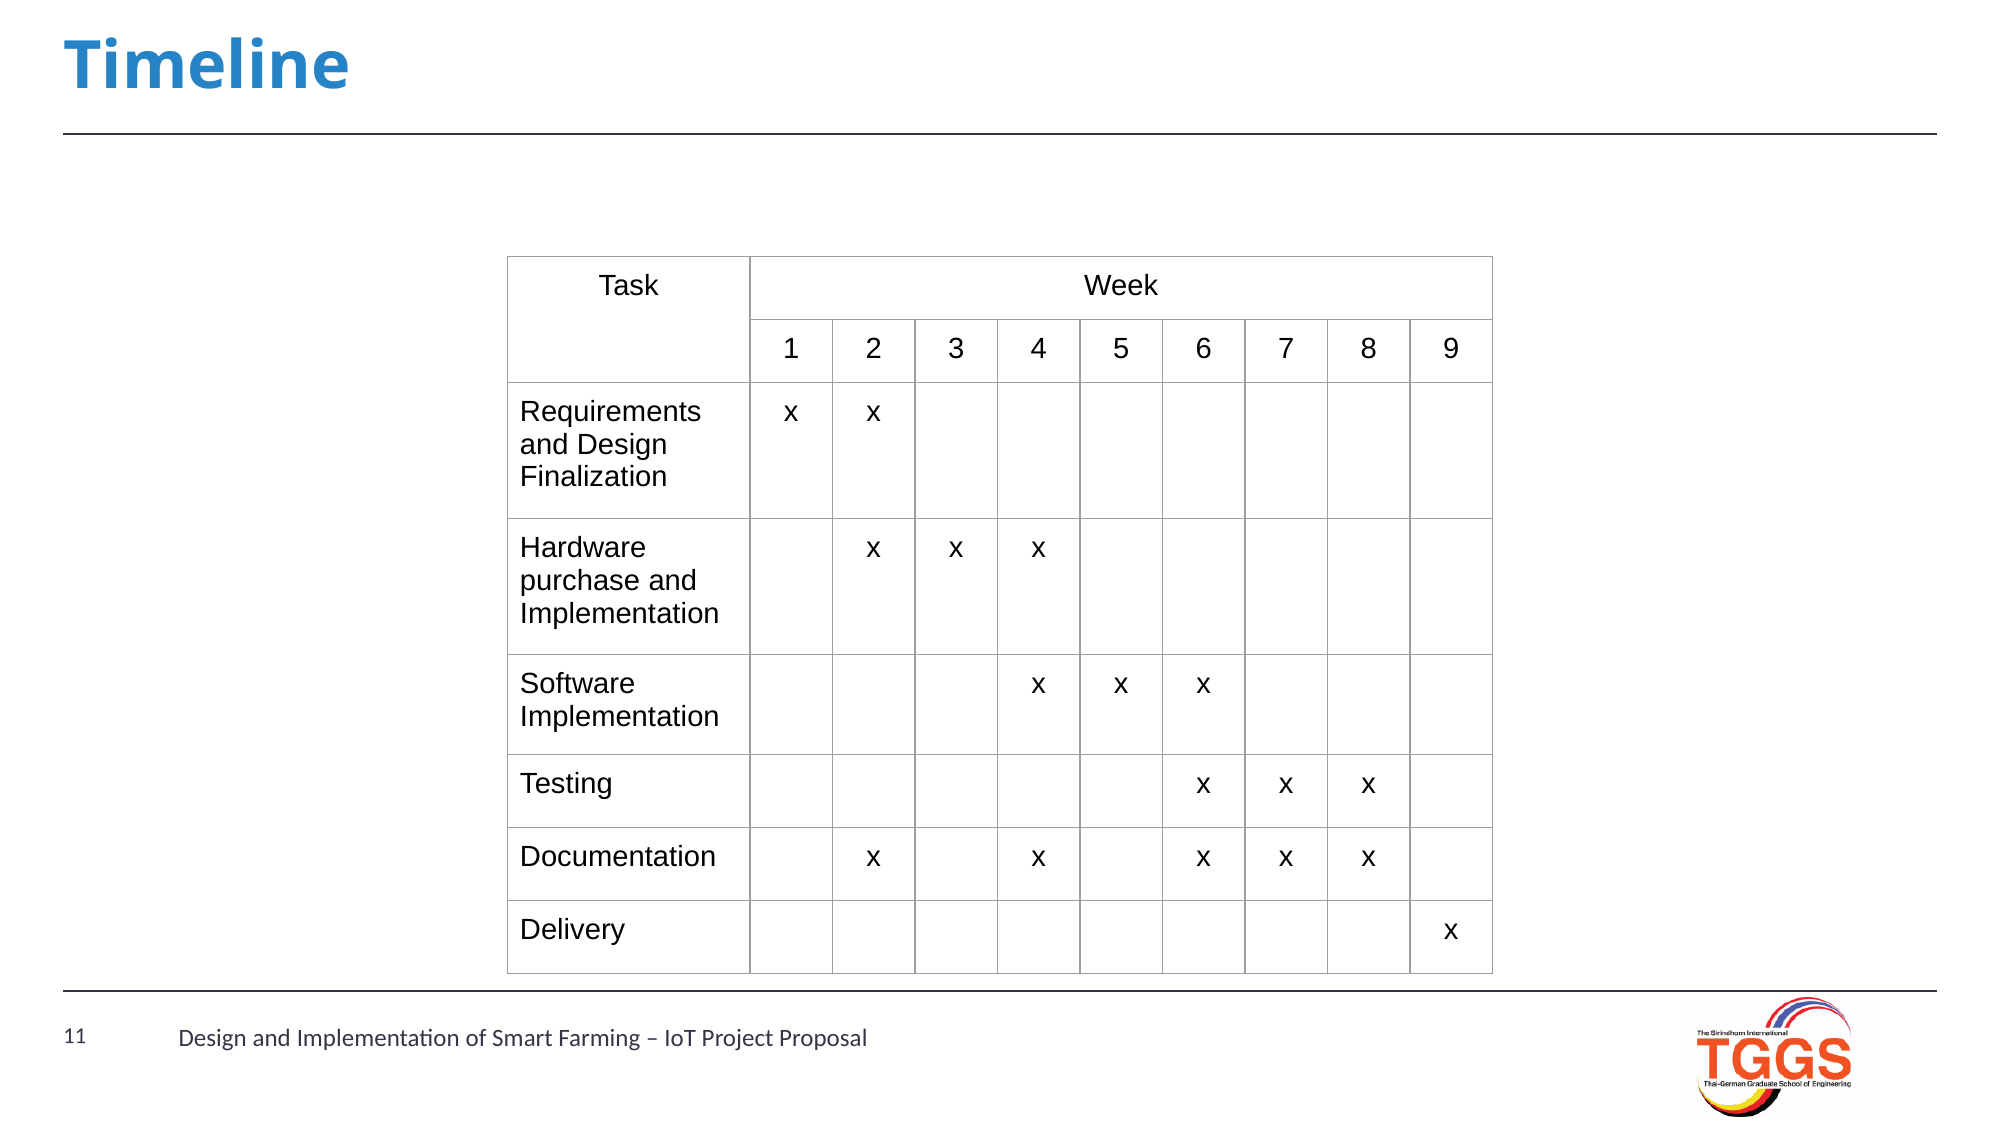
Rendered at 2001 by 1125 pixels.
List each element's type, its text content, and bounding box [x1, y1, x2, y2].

table_cell Delivery [508, 901, 749, 973]
table_cell 1 [751, 320, 832, 382]
table_cell [1081, 901, 1162, 973]
table_cell [1246, 519, 1327, 654]
table_cell [998, 383, 1079, 518]
table_cell [751, 519, 832, 654]
table_cell [751, 755, 832, 827]
table_cell [1411, 655, 1492, 754]
table_cell Software Implementation [508, 655, 749, 754]
table_cell 5 [1081, 320, 1162, 382]
table_cell [998, 755, 1079, 827]
table_cell 2 [833, 320, 914, 382]
table_cell [1081, 383, 1162, 518]
table_cell x [1163, 755, 1244, 827]
table_cell [916, 383, 997, 518]
table_cell [833, 755, 914, 827]
table_cell [833, 901, 914, 973]
table_cell x [1246, 755, 1327, 827]
table_cell x [1081, 655, 1162, 754]
slide_number 11 [62, 1020, 158, 1099]
table_cell x [1411, 901, 1492, 973]
table_cell x [1163, 828, 1244, 900]
table_cell Hardware purchase and Implementation [508, 519, 749, 654]
table_cell Testing [508, 755, 749, 827]
table_cell [1411, 828, 1492, 900]
table_cell x [916, 519, 997, 654]
table_cell [751, 655, 832, 754]
table_cell x [998, 655, 1079, 754]
table_cell 3 [916, 320, 997, 382]
table_cell [1081, 519, 1162, 654]
table_cell [1163, 901, 1244, 973]
table_cell [833, 655, 914, 754]
table_cell x [833, 519, 914, 654]
table_cell x [1246, 828, 1327, 900]
picture [1680, 997, 1881, 1117]
table_header Week [751, 257, 1492, 319]
title Timeline [63, 12, 1938, 123]
table_cell x [833, 828, 914, 900]
table_header Task [508, 257, 749, 382]
table_cell [1163, 519, 1244, 654]
table_cell [1328, 519, 1409, 654]
table_cell [1411, 755, 1492, 827]
table_cell [916, 755, 997, 827]
table_cell [1081, 755, 1162, 827]
table_cell x [833, 383, 914, 518]
table_cell [916, 901, 997, 973]
table_cell [916, 828, 997, 900]
table_cell 4 [998, 320, 1079, 382]
table_cell [1246, 383, 1327, 518]
table_cell 7 [1246, 320, 1327, 382]
table_cell [1328, 383, 1409, 518]
table_cell [1411, 519, 1492, 654]
table_cell [1328, 901, 1409, 973]
table_cell [1411, 383, 1492, 518]
table_cell x [1328, 828, 1409, 900]
table_cell Documentation [508, 828, 749, 900]
table_cell [1246, 655, 1327, 754]
table_cell Requirements and Design Finalization [508, 383, 749, 518]
table_cell [1163, 383, 1244, 518]
table_cell 8 [1328, 320, 1409, 382]
table_cell x [998, 519, 1079, 654]
table_cell 6 [1163, 320, 1244, 382]
table_cell x [1163, 655, 1244, 754]
table_cell [916, 655, 997, 754]
table_cell [751, 828, 832, 900]
table_cell x [998, 828, 1079, 900]
table_cell x [1328, 755, 1409, 827]
table_cell [1328, 655, 1409, 754]
table_cell 9 [1411, 320, 1492, 382]
table_cell [998, 901, 1079, 973]
table_cell [1246, 901, 1327, 973]
table_cell [1081, 828, 1162, 900]
table_cell x [751, 383, 832, 518]
table_cell [751, 901, 832, 973]
